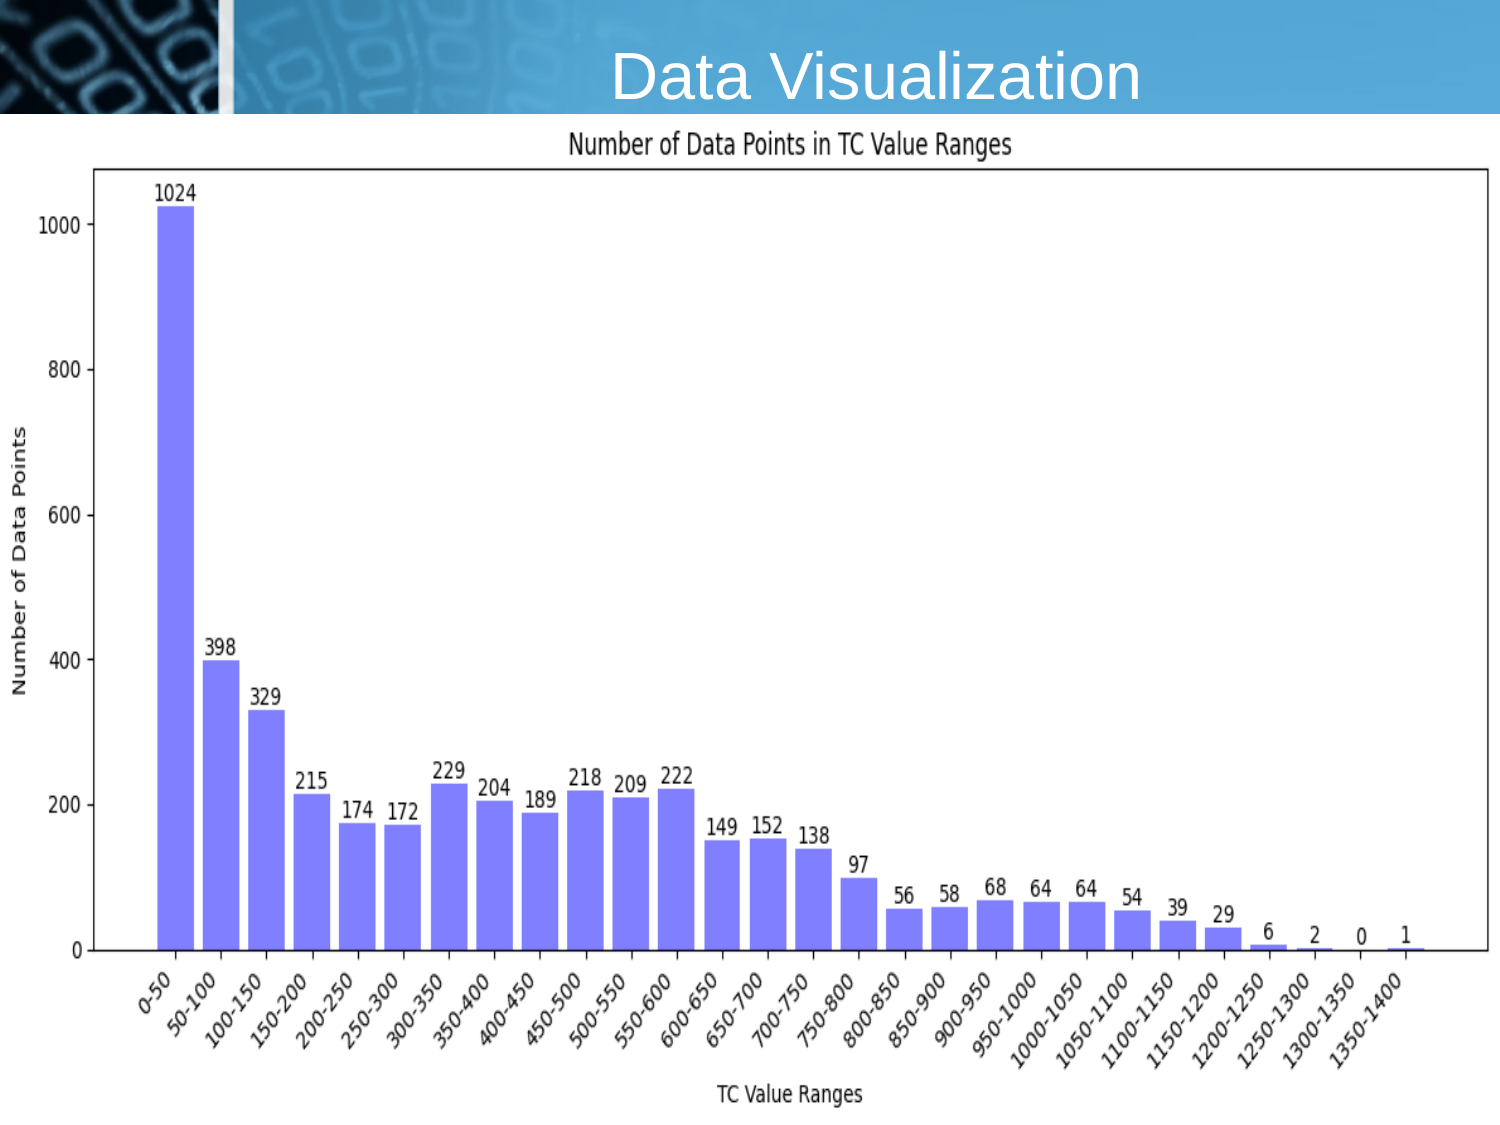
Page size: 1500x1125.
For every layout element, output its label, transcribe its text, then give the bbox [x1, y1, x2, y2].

picture [0, 0, 1500, 1125]
title Data Visualization [301, 31, 1471, 112]
